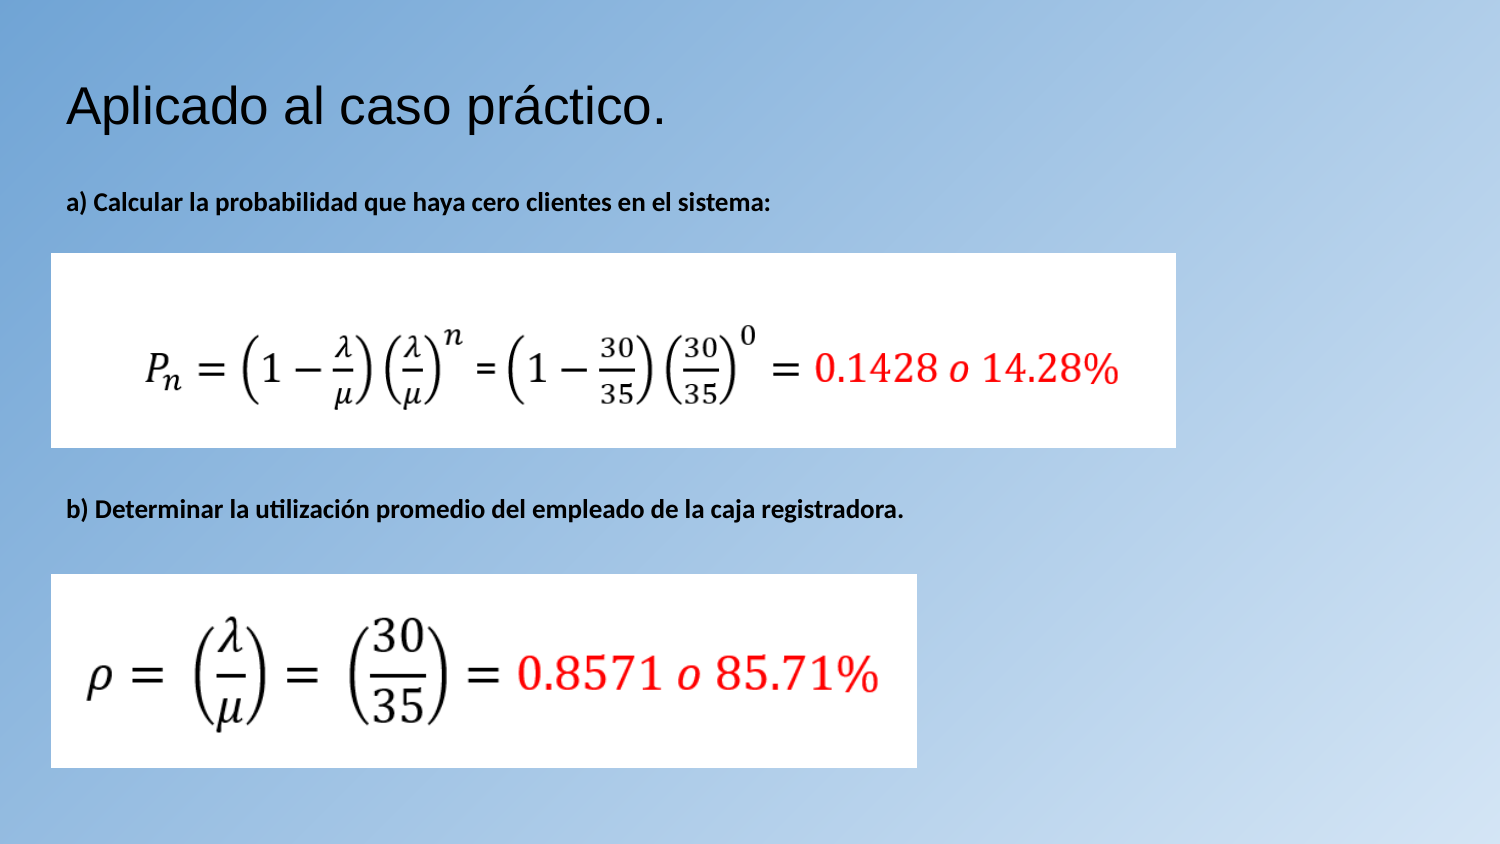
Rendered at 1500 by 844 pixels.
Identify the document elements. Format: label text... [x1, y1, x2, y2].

title Aplicado al caso práctico. [51, 56, 1449, 151]
picture [50, 574, 917, 769]
list a) Calcular la probabilidad que haya cero clientes en el sistema: b) Determinar la utilización promedio del empleado de la caja registradora. [51, 166, 1449, 728]
picture [50, 253, 1176, 448]
